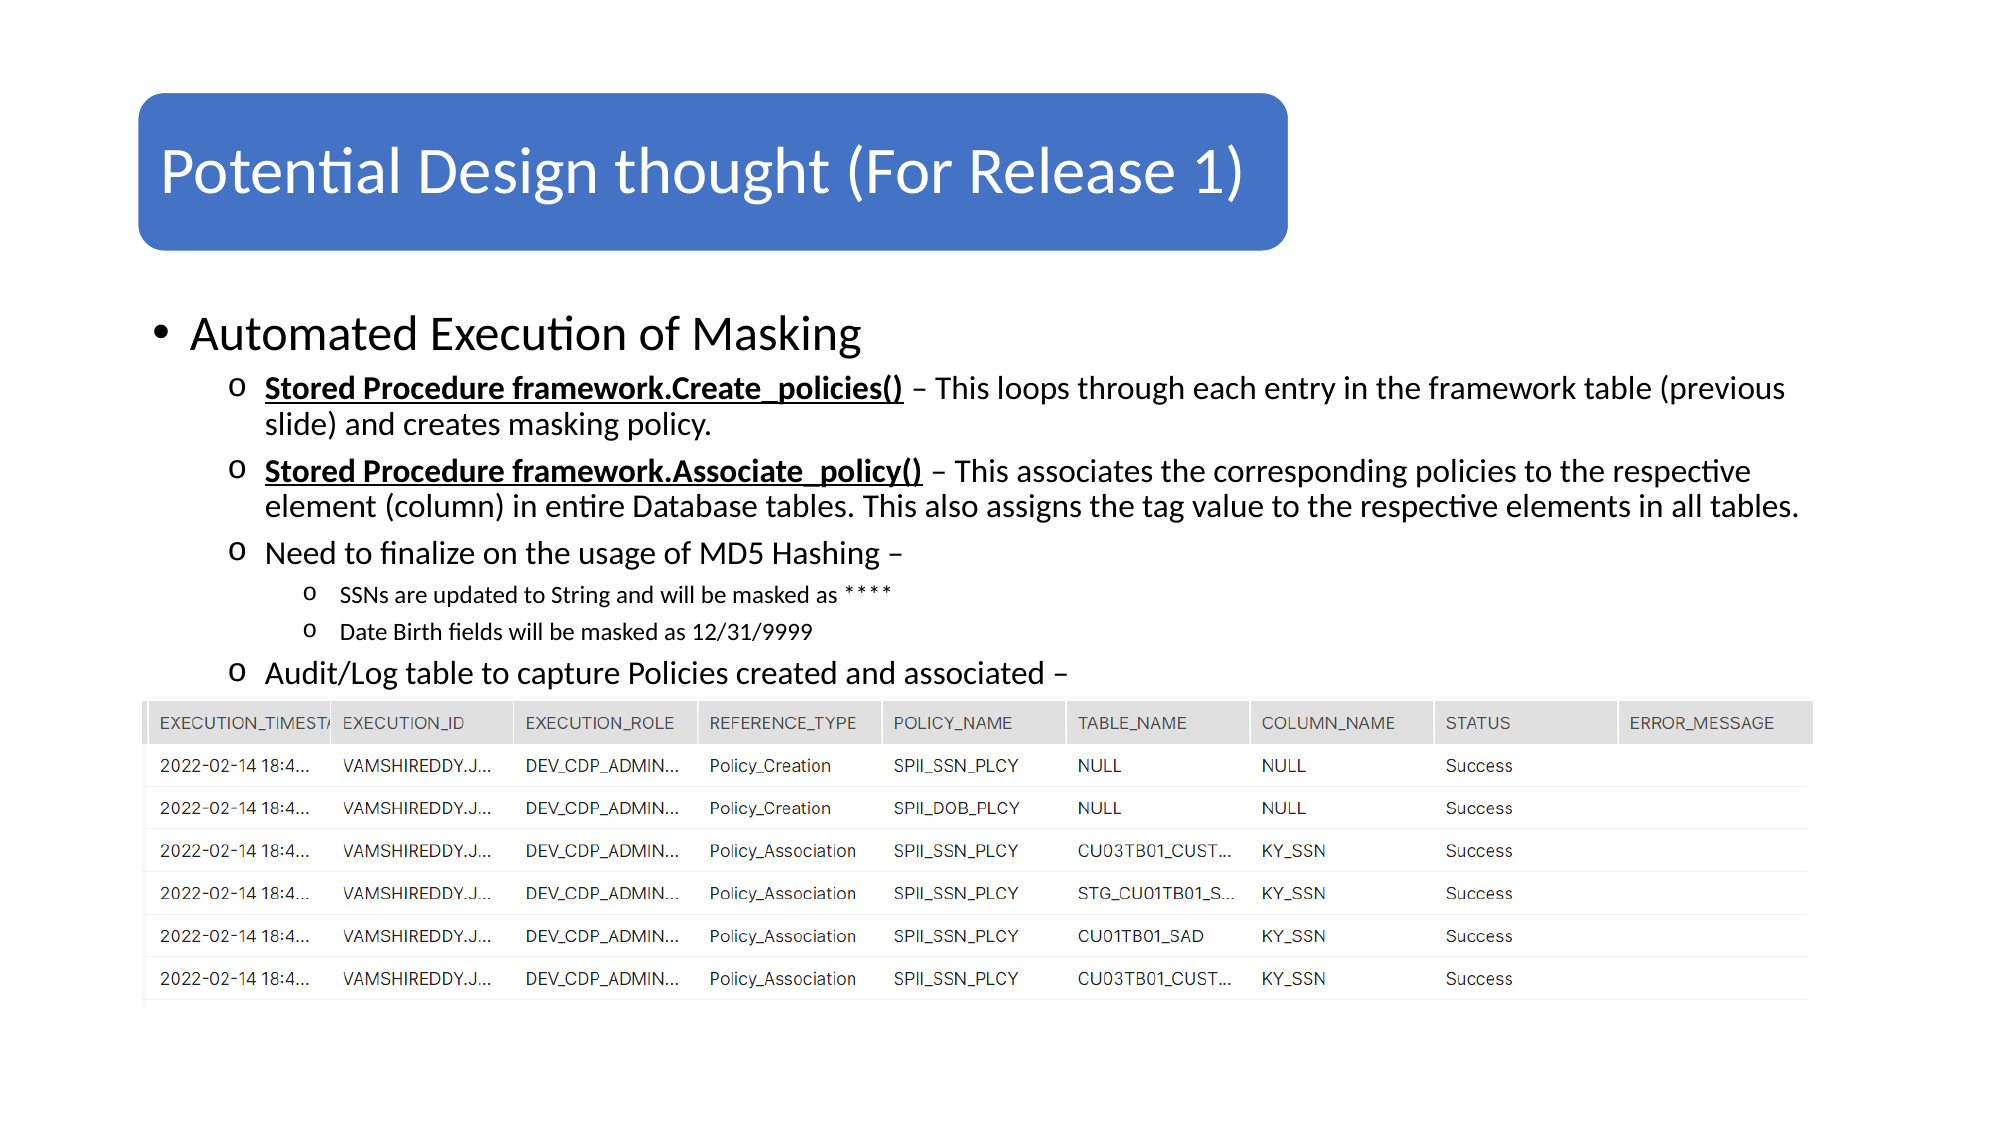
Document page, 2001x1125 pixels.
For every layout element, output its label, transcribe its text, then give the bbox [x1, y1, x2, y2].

list Automated Execution of Masking Stored Procedure framework.Create_policies() – This loops through each entry in the framework table (previous slide) and creates masking policy. Stored Procedure framework.Associate_policy() – This associates the corresponding policies to the respective element (column) in entire Database tables. This also assigns the tag value to the respective elements in all tables. Need to finalize on the usage of MD5 Hashing – SSNs are updated to String and will be masked as **** Date Birth fields will be masked as 12/31/9999 Audit/Log table to capture Policies created and associated – [137, 299, 1863, 1014]
picture [142, 701, 1813, 1007]
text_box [137, 92, 1289, 252]
